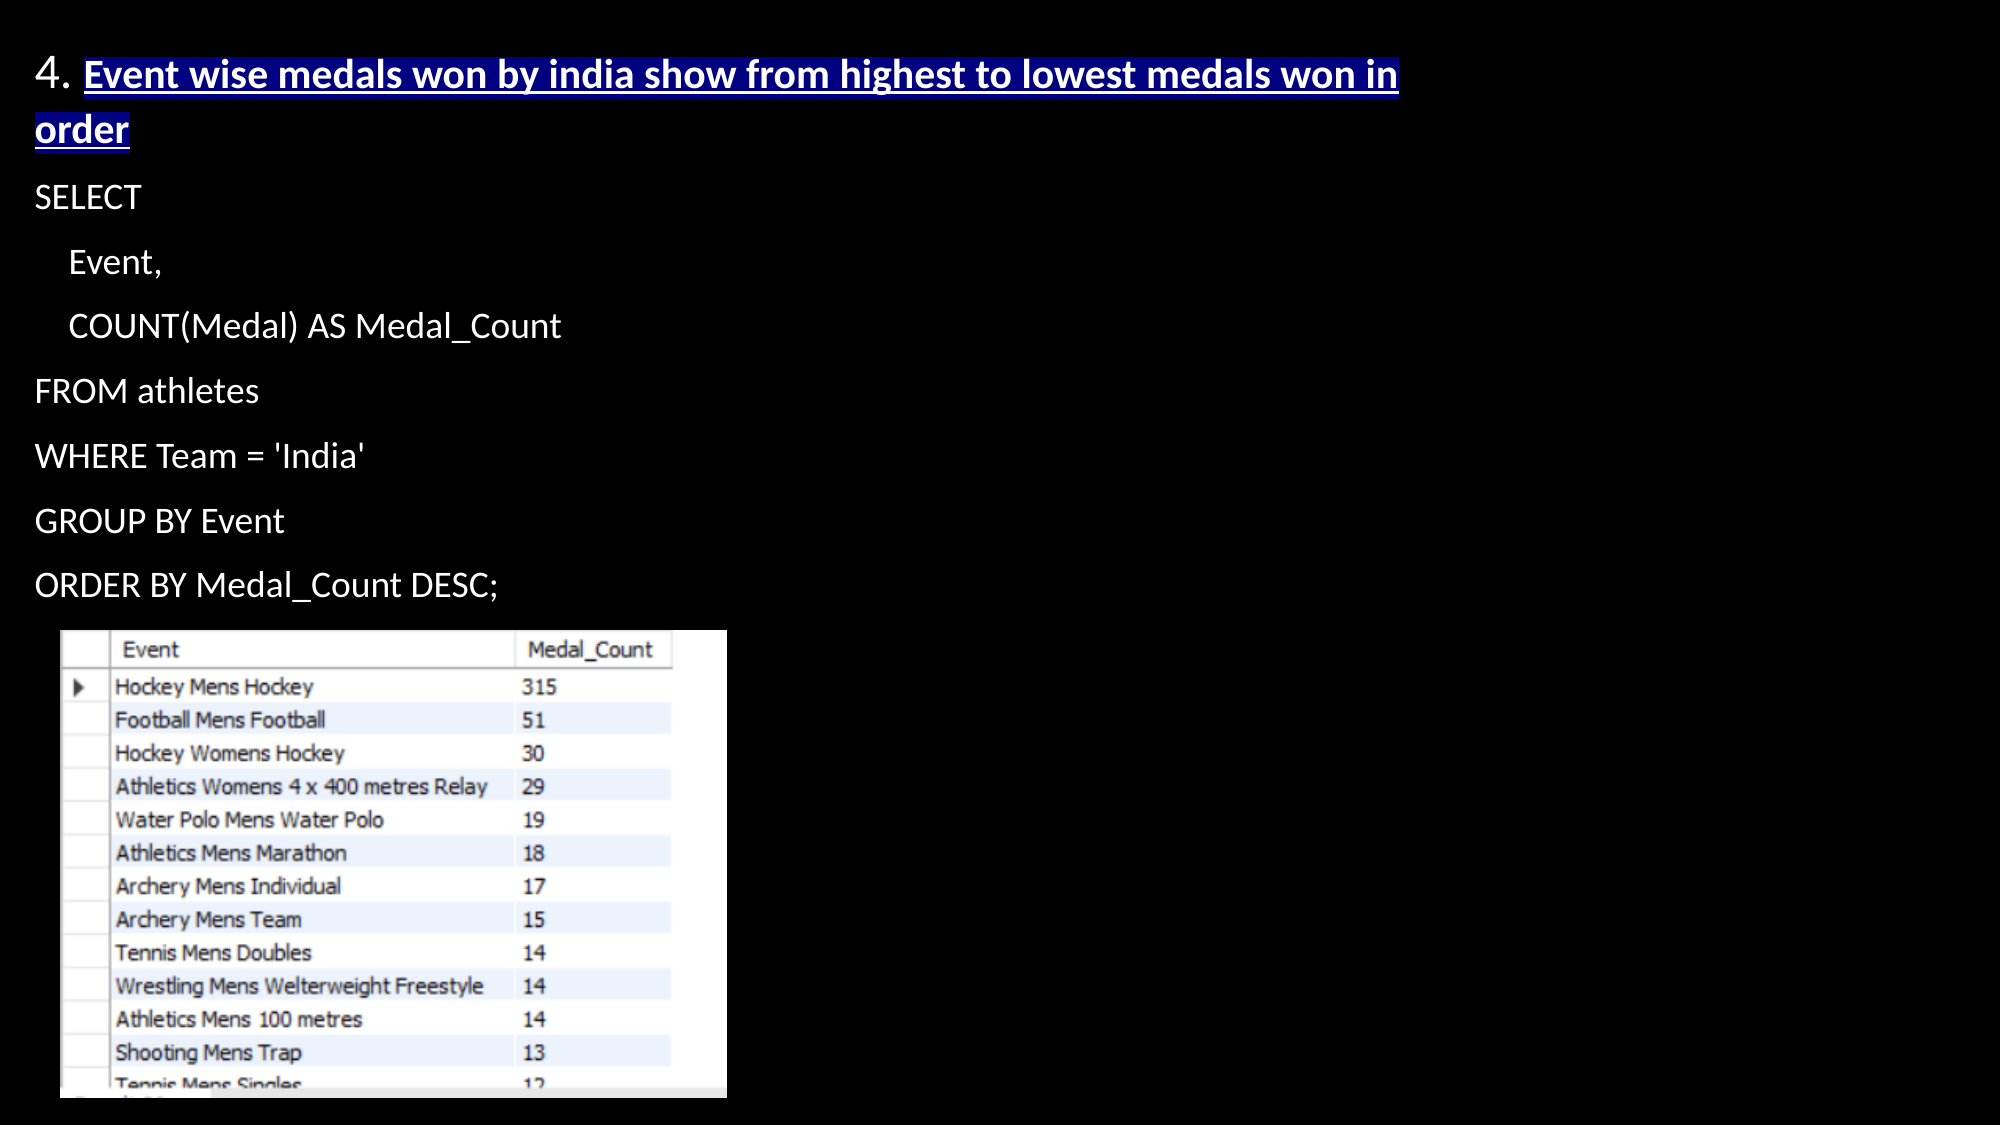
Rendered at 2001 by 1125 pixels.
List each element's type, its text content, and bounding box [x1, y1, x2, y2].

text_box 4. Event wise medals won by india show from highest to lowest medals won in order SELECT Event, COUNT(Medal) AS Medal_Count FROM athletes WHERE Team = 'India' GROUP BY Event ORDER BY Medal_Count DESC; [19, 26, 1495, 613]
picture [60, 630, 727, 1098]
